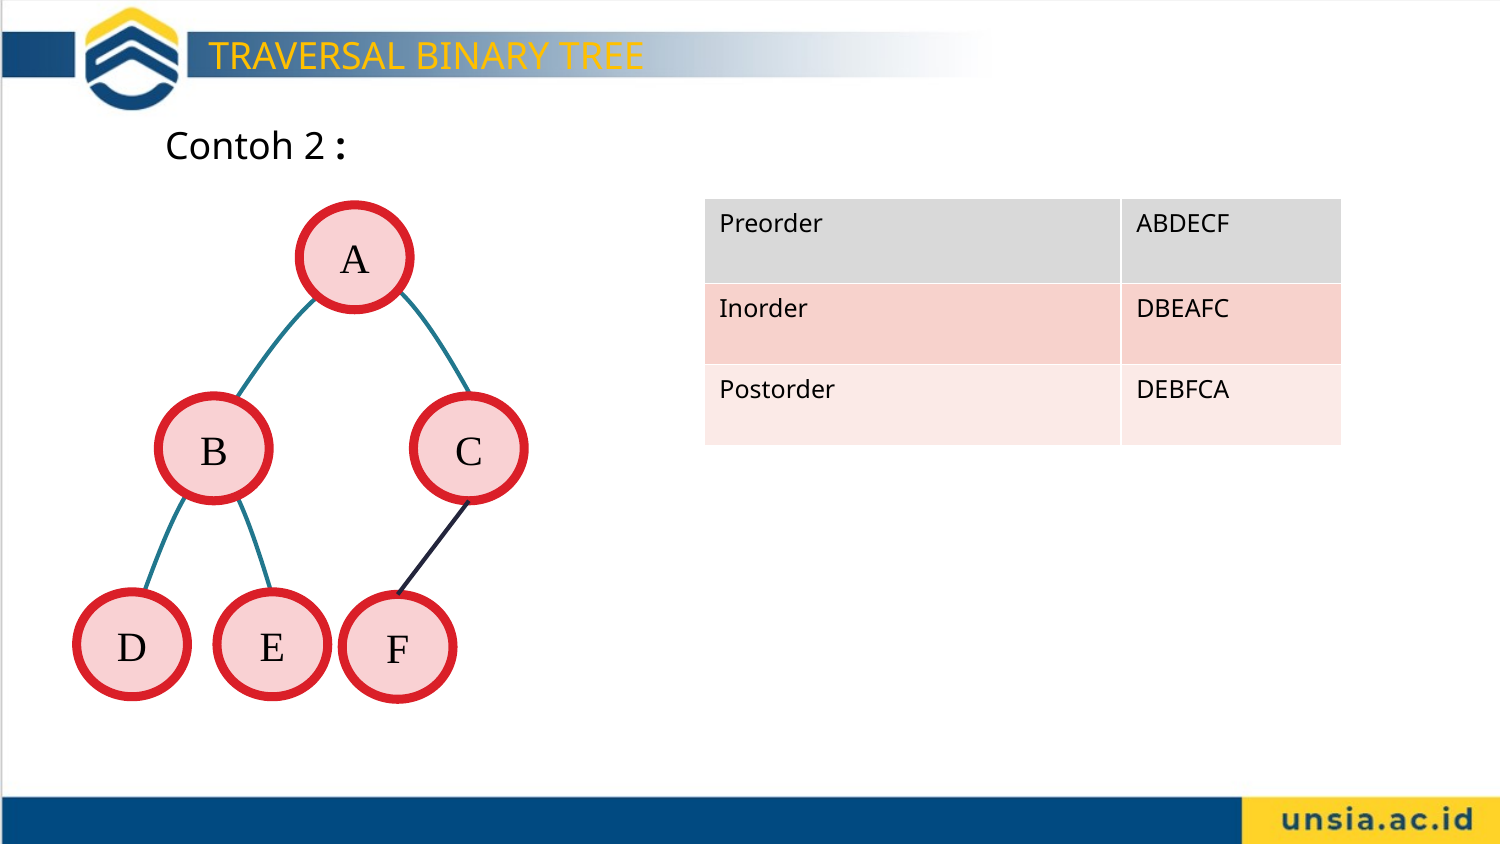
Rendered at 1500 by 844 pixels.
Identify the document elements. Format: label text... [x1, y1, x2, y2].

table_header Preorder [705, 199, 1120, 283]
table_header ABDECF [1122, 199, 1341, 283]
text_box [76, 204, 525, 700]
table_cell Postorder [705, 365, 1120, 445]
table_cell DBEAFC [1122, 284, 1341, 364]
text_box TRAVERSAL BINARY TREE [193, 24, 660, 85]
picture [0, 0, 1500, 844]
table_cell DEBFCA [1122, 365, 1341, 445]
text_box Contoh 2 : [150, 114, 361, 175]
table_cell Inorder [705, 284, 1120, 364]
